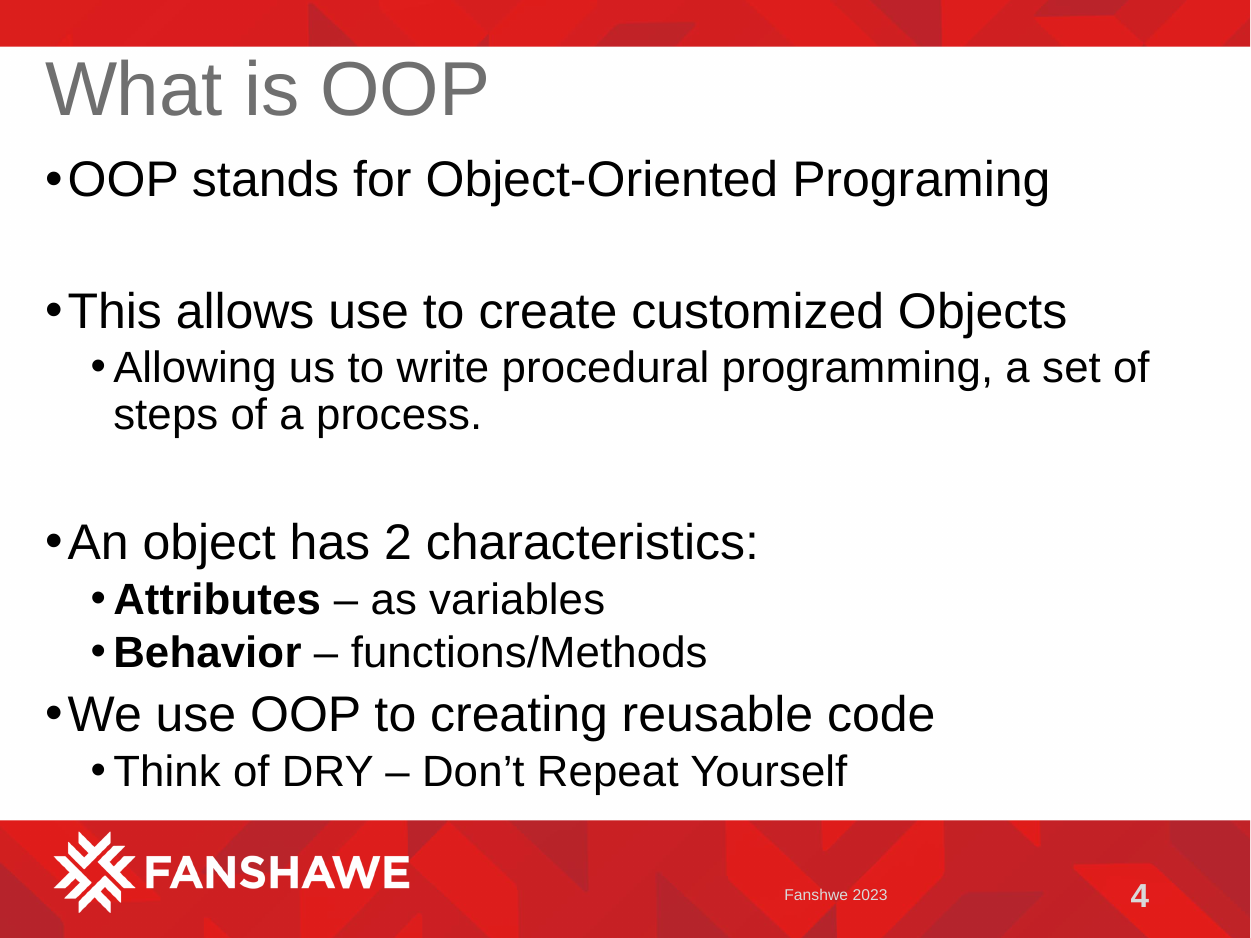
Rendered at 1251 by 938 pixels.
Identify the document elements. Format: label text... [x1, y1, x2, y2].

title What is OOP [30, 49, 1164, 132]
picture [0, 0, 1251, 938]
slide_number 4 [1066, 868, 1165, 919]
footer Fanshwe 2023 [624, 868, 1047, 919]
list OOP stands for Object-Oriented Programing This allows use to create customized Objects Allowing us to write procedural programming, a set of steps of a process. An object has 2 characteristics: Attributes – as variables Behavior – functions/Methods We use OOP to creating reusable code Think of DRY – Don’t Repeat Yourself [30, 146, 1200, 807]
